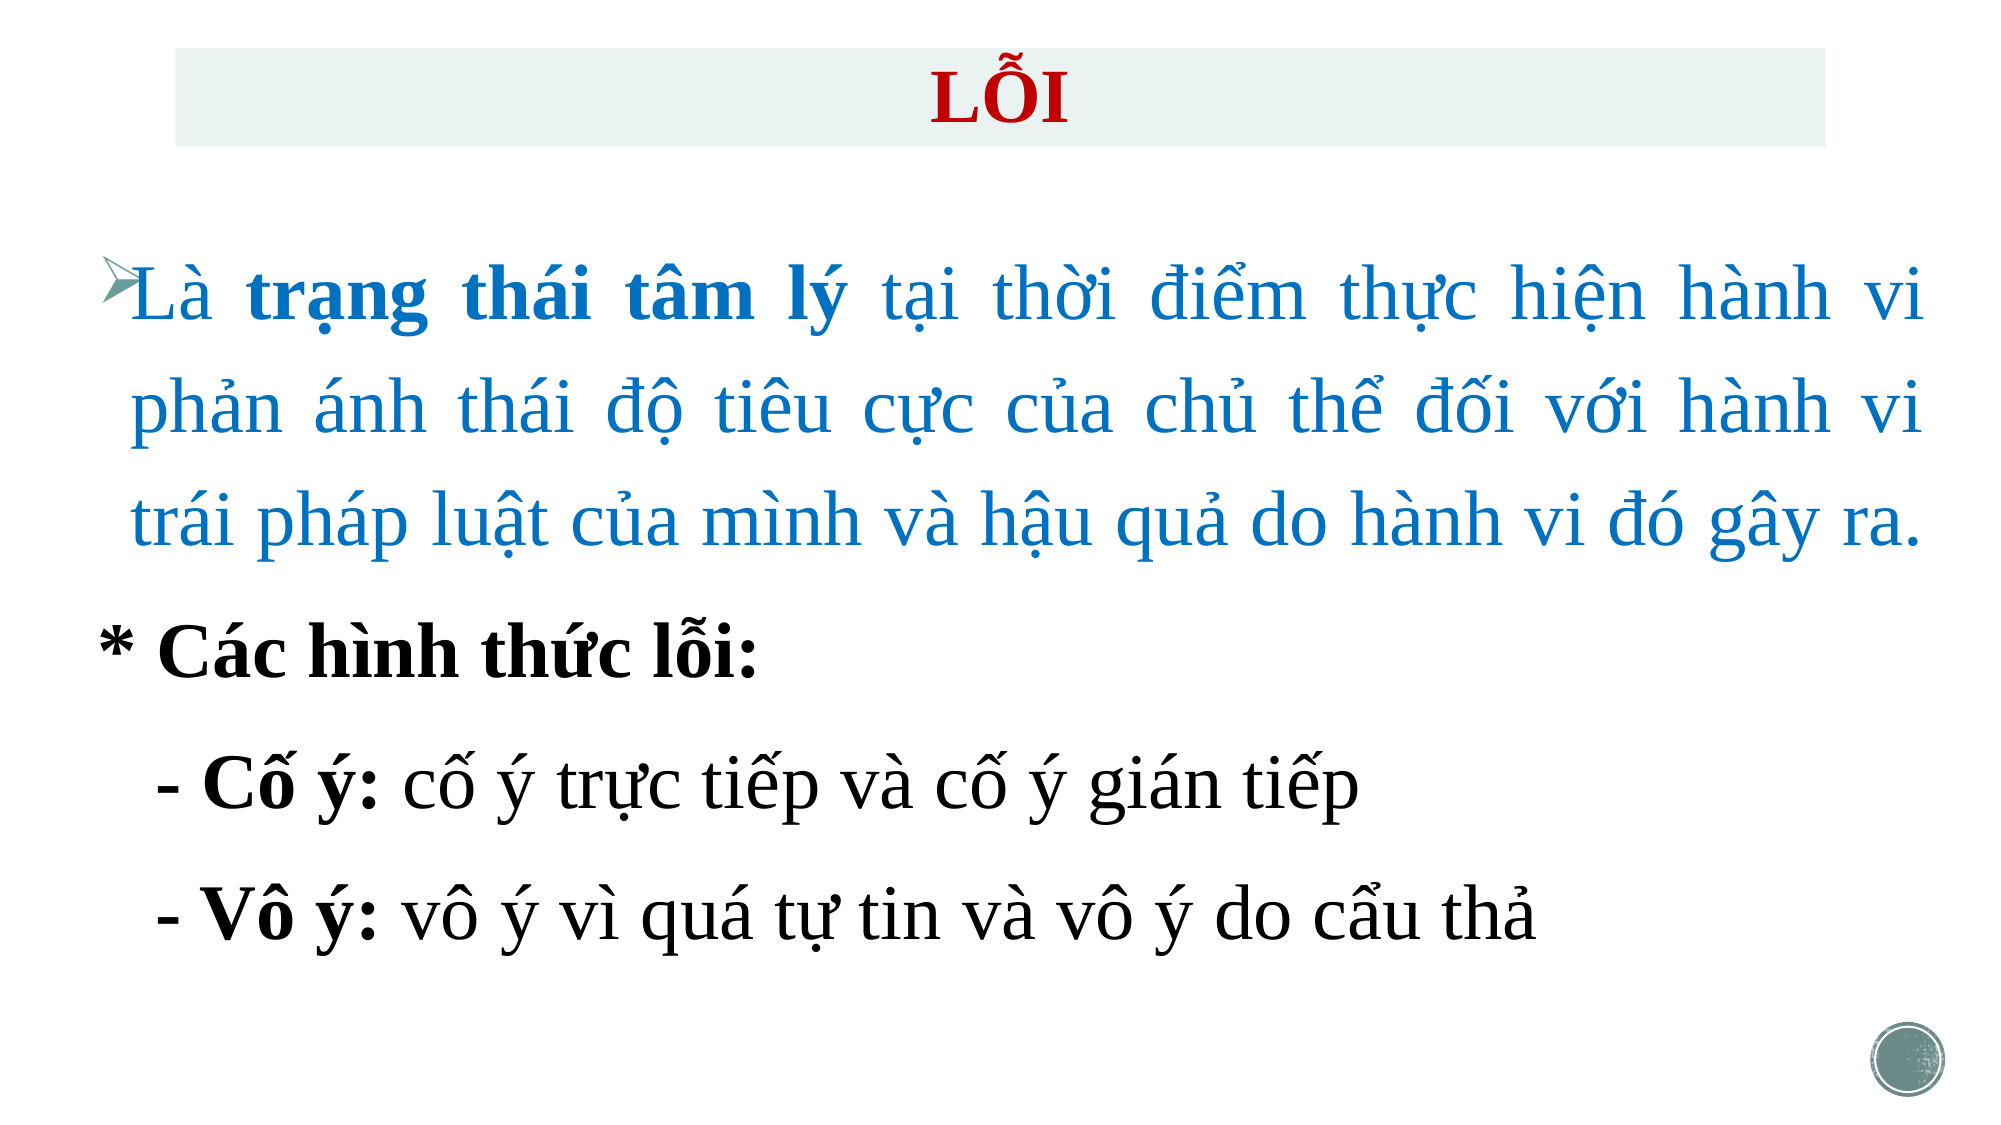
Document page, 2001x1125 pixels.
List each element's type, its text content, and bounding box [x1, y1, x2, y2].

title LỖI [175, 48, 1826, 147]
list Là trạng thái tâm lý tại thời điểm thực hiện hành vi phản ánh thái độ tiêu cực của chủ thể đối với hành vi trái pháp luật của mình và hậu quả do hành vi đó gây ra. * Các hình thức lỗi: - Cố ý: cố ý trực tiếp và cố ý gián tiếp - Vô ý: vô ý vì quá tự tin và vô ý do cẩu thả [82, 214, 1942, 1013]
